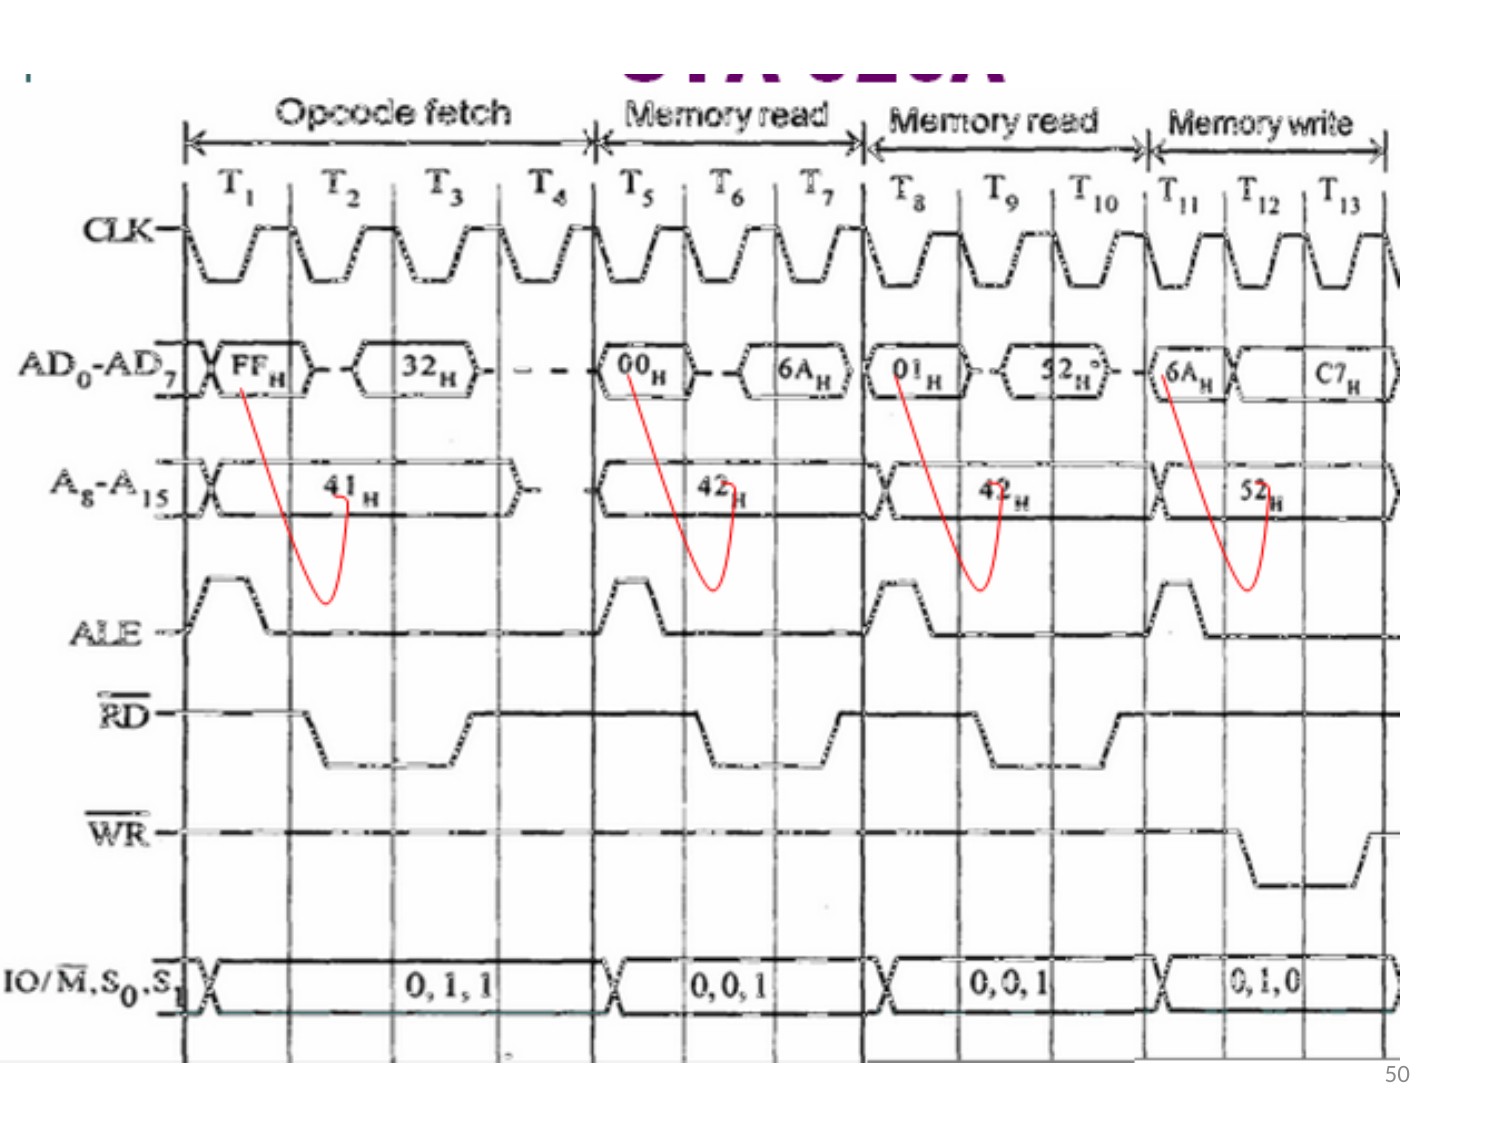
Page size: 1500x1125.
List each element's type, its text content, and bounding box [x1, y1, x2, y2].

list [0, 74, 1401, 1063]
slide_number 50 [1074, 1042, 1425, 1103]
